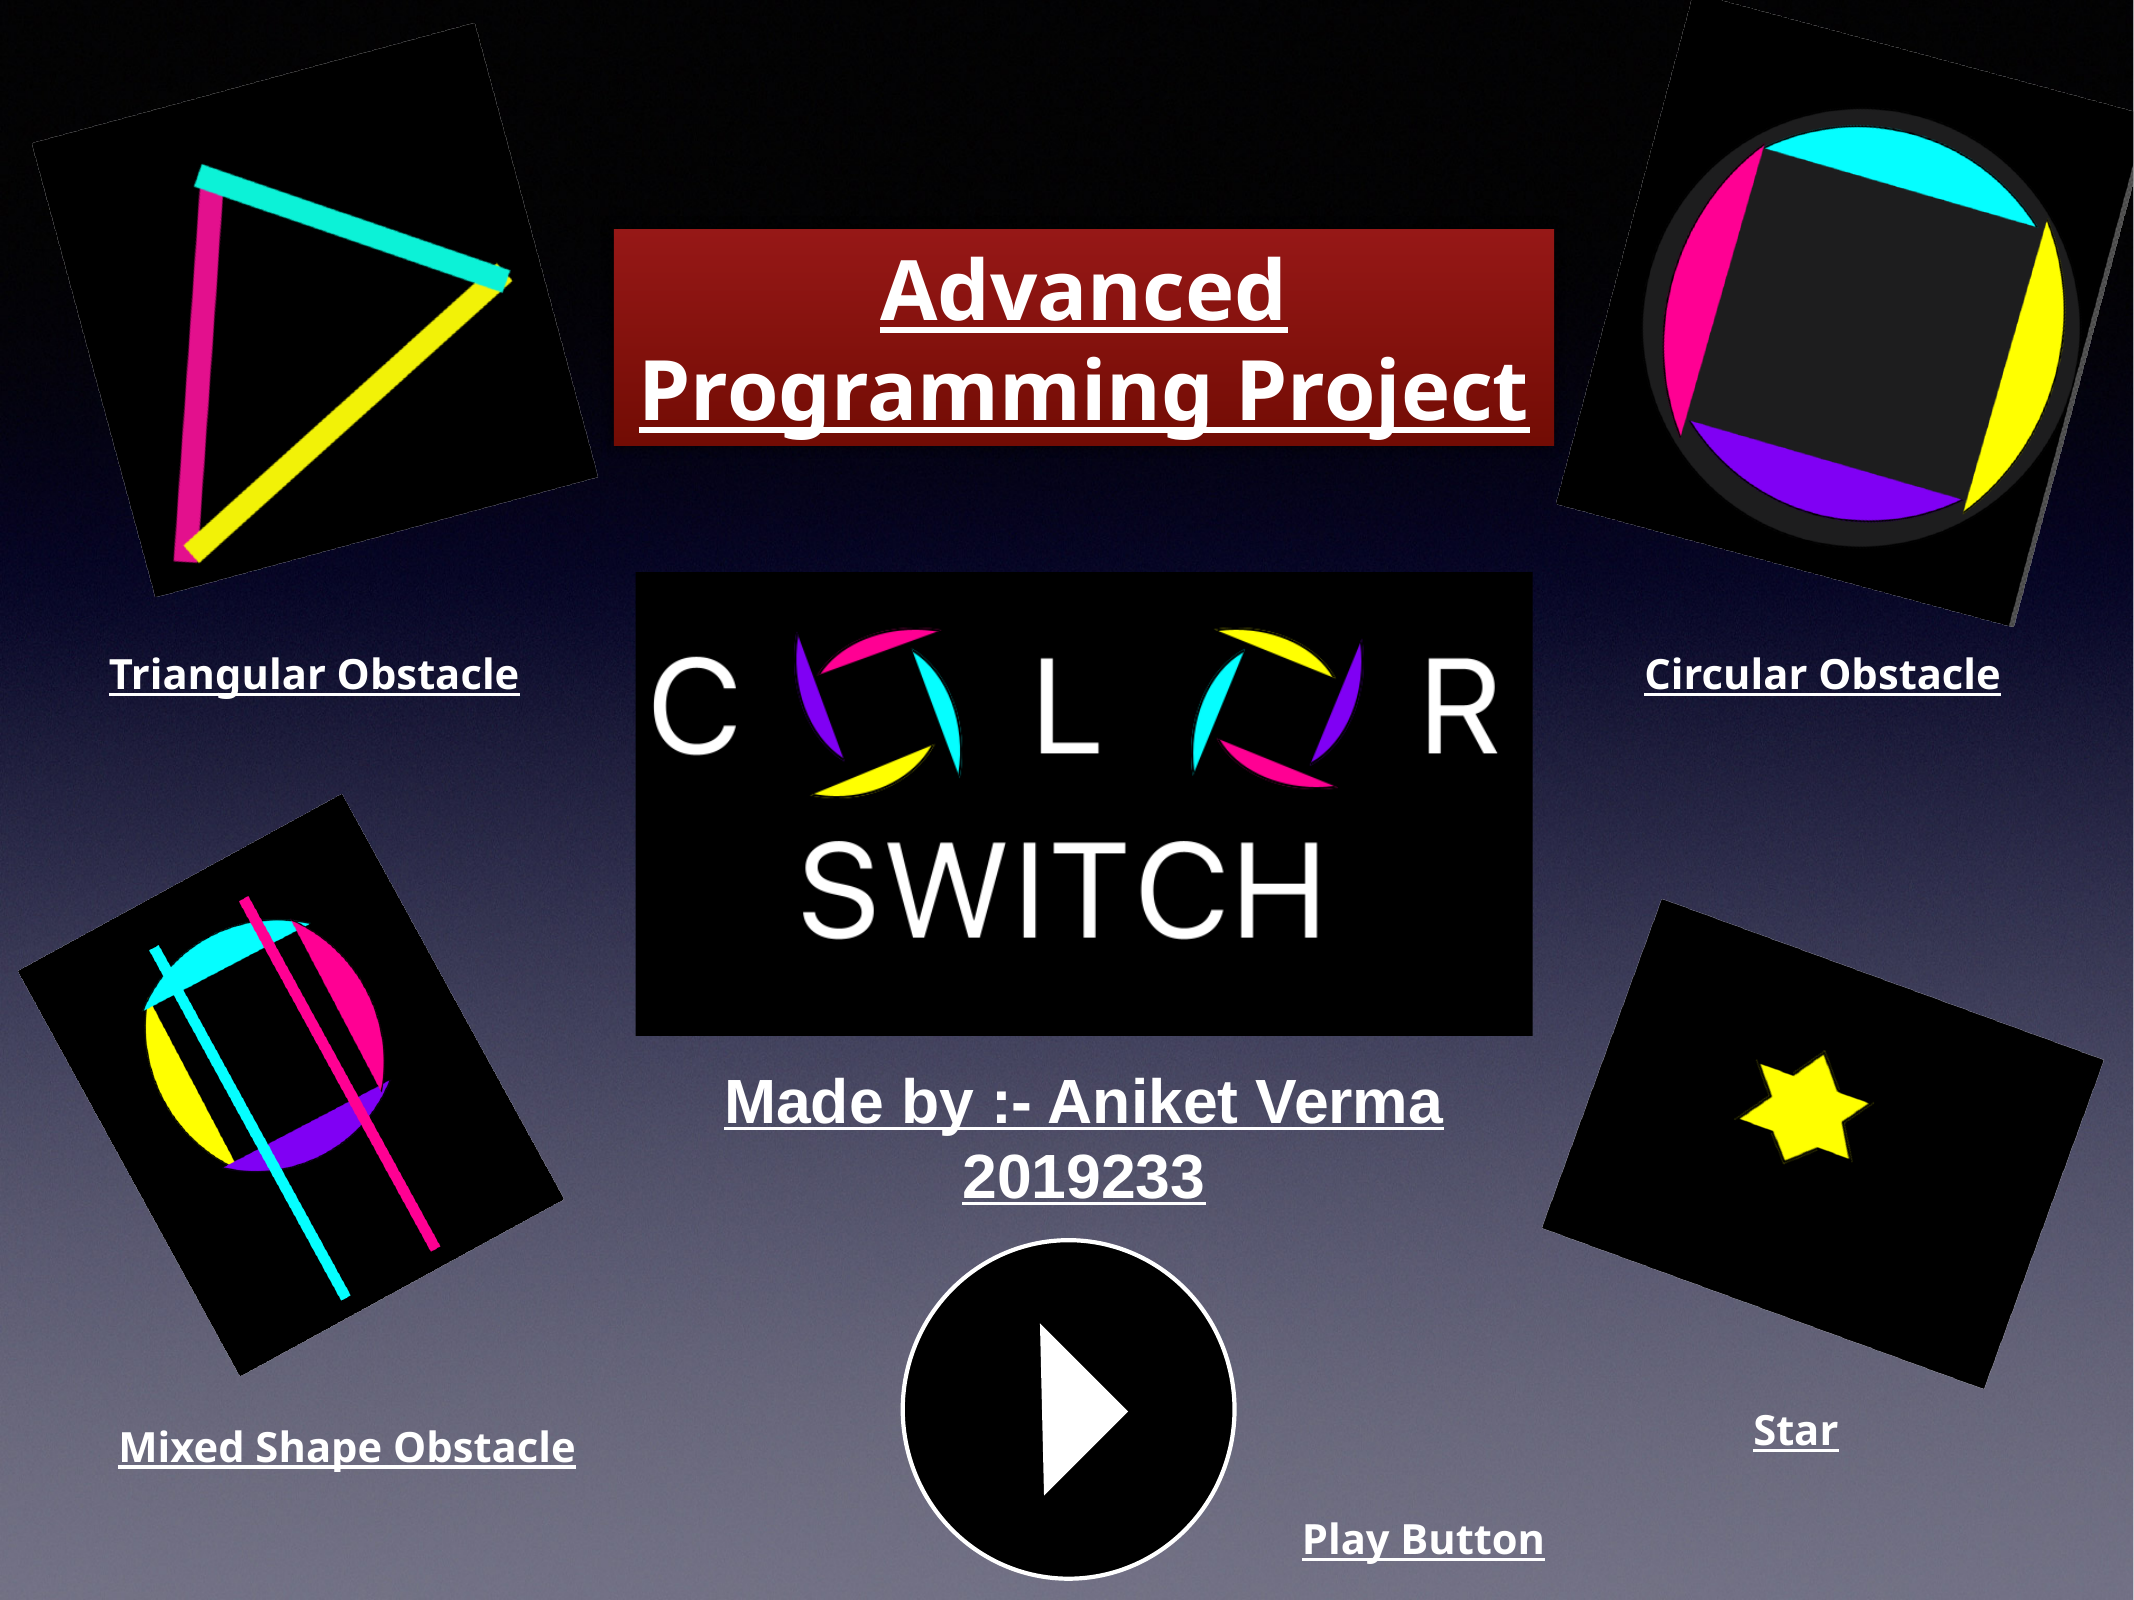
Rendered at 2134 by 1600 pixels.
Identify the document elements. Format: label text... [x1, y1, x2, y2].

text_box [902, 1240, 1235, 1579]
text_box Circular Obstacle [1636, 639, 2010, 706]
picture [0, 0, 2134, 1600]
text_box Star [1744, 1395, 1848, 1462]
text_box Play Button [1293, 1504, 1554, 1571]
text_box Triangular Obstacle [100, 639, 529, 706]
text_box Mixed Shape Obstacle [109, 1412, 585, 1479]
text_box [1039, 1323, 1129, 1496]
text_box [635, 572, 1533, 1224]
text_box Advanced Programming Project [613, 229, 1555, 446]
